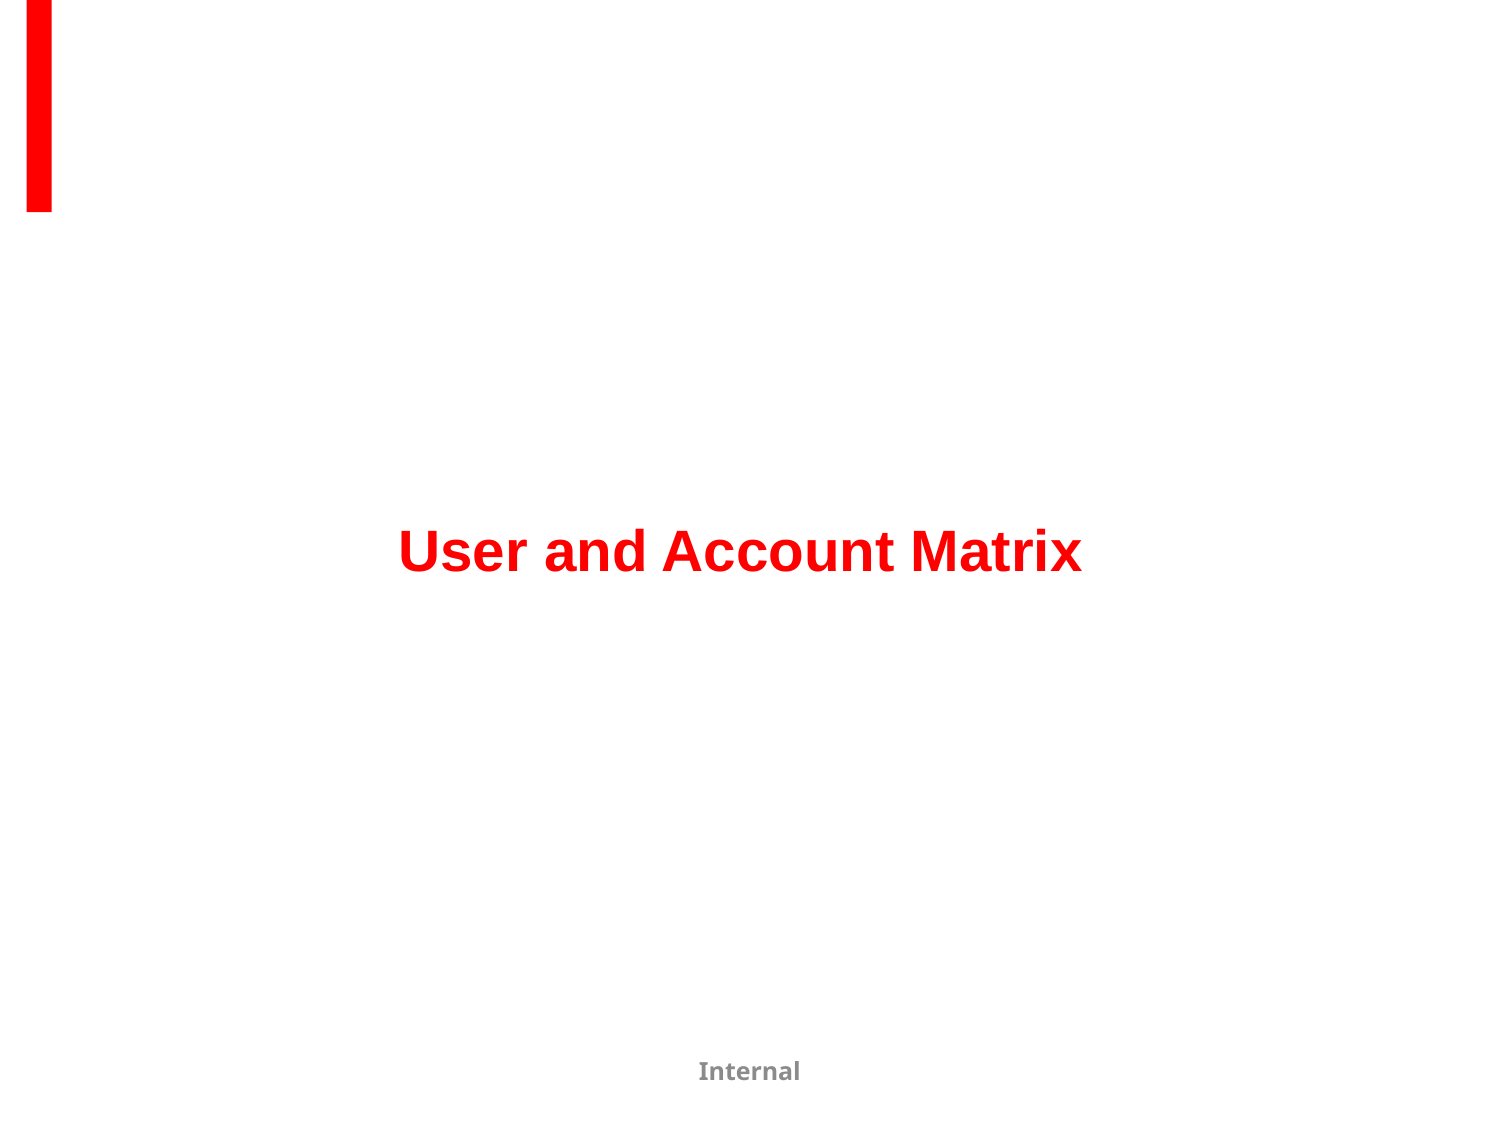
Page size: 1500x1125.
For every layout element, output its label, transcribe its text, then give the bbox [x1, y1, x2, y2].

title User and Account Matrix [103, 427, 1379, 669]
footer Internal [512, 1042, 988, 1103]
